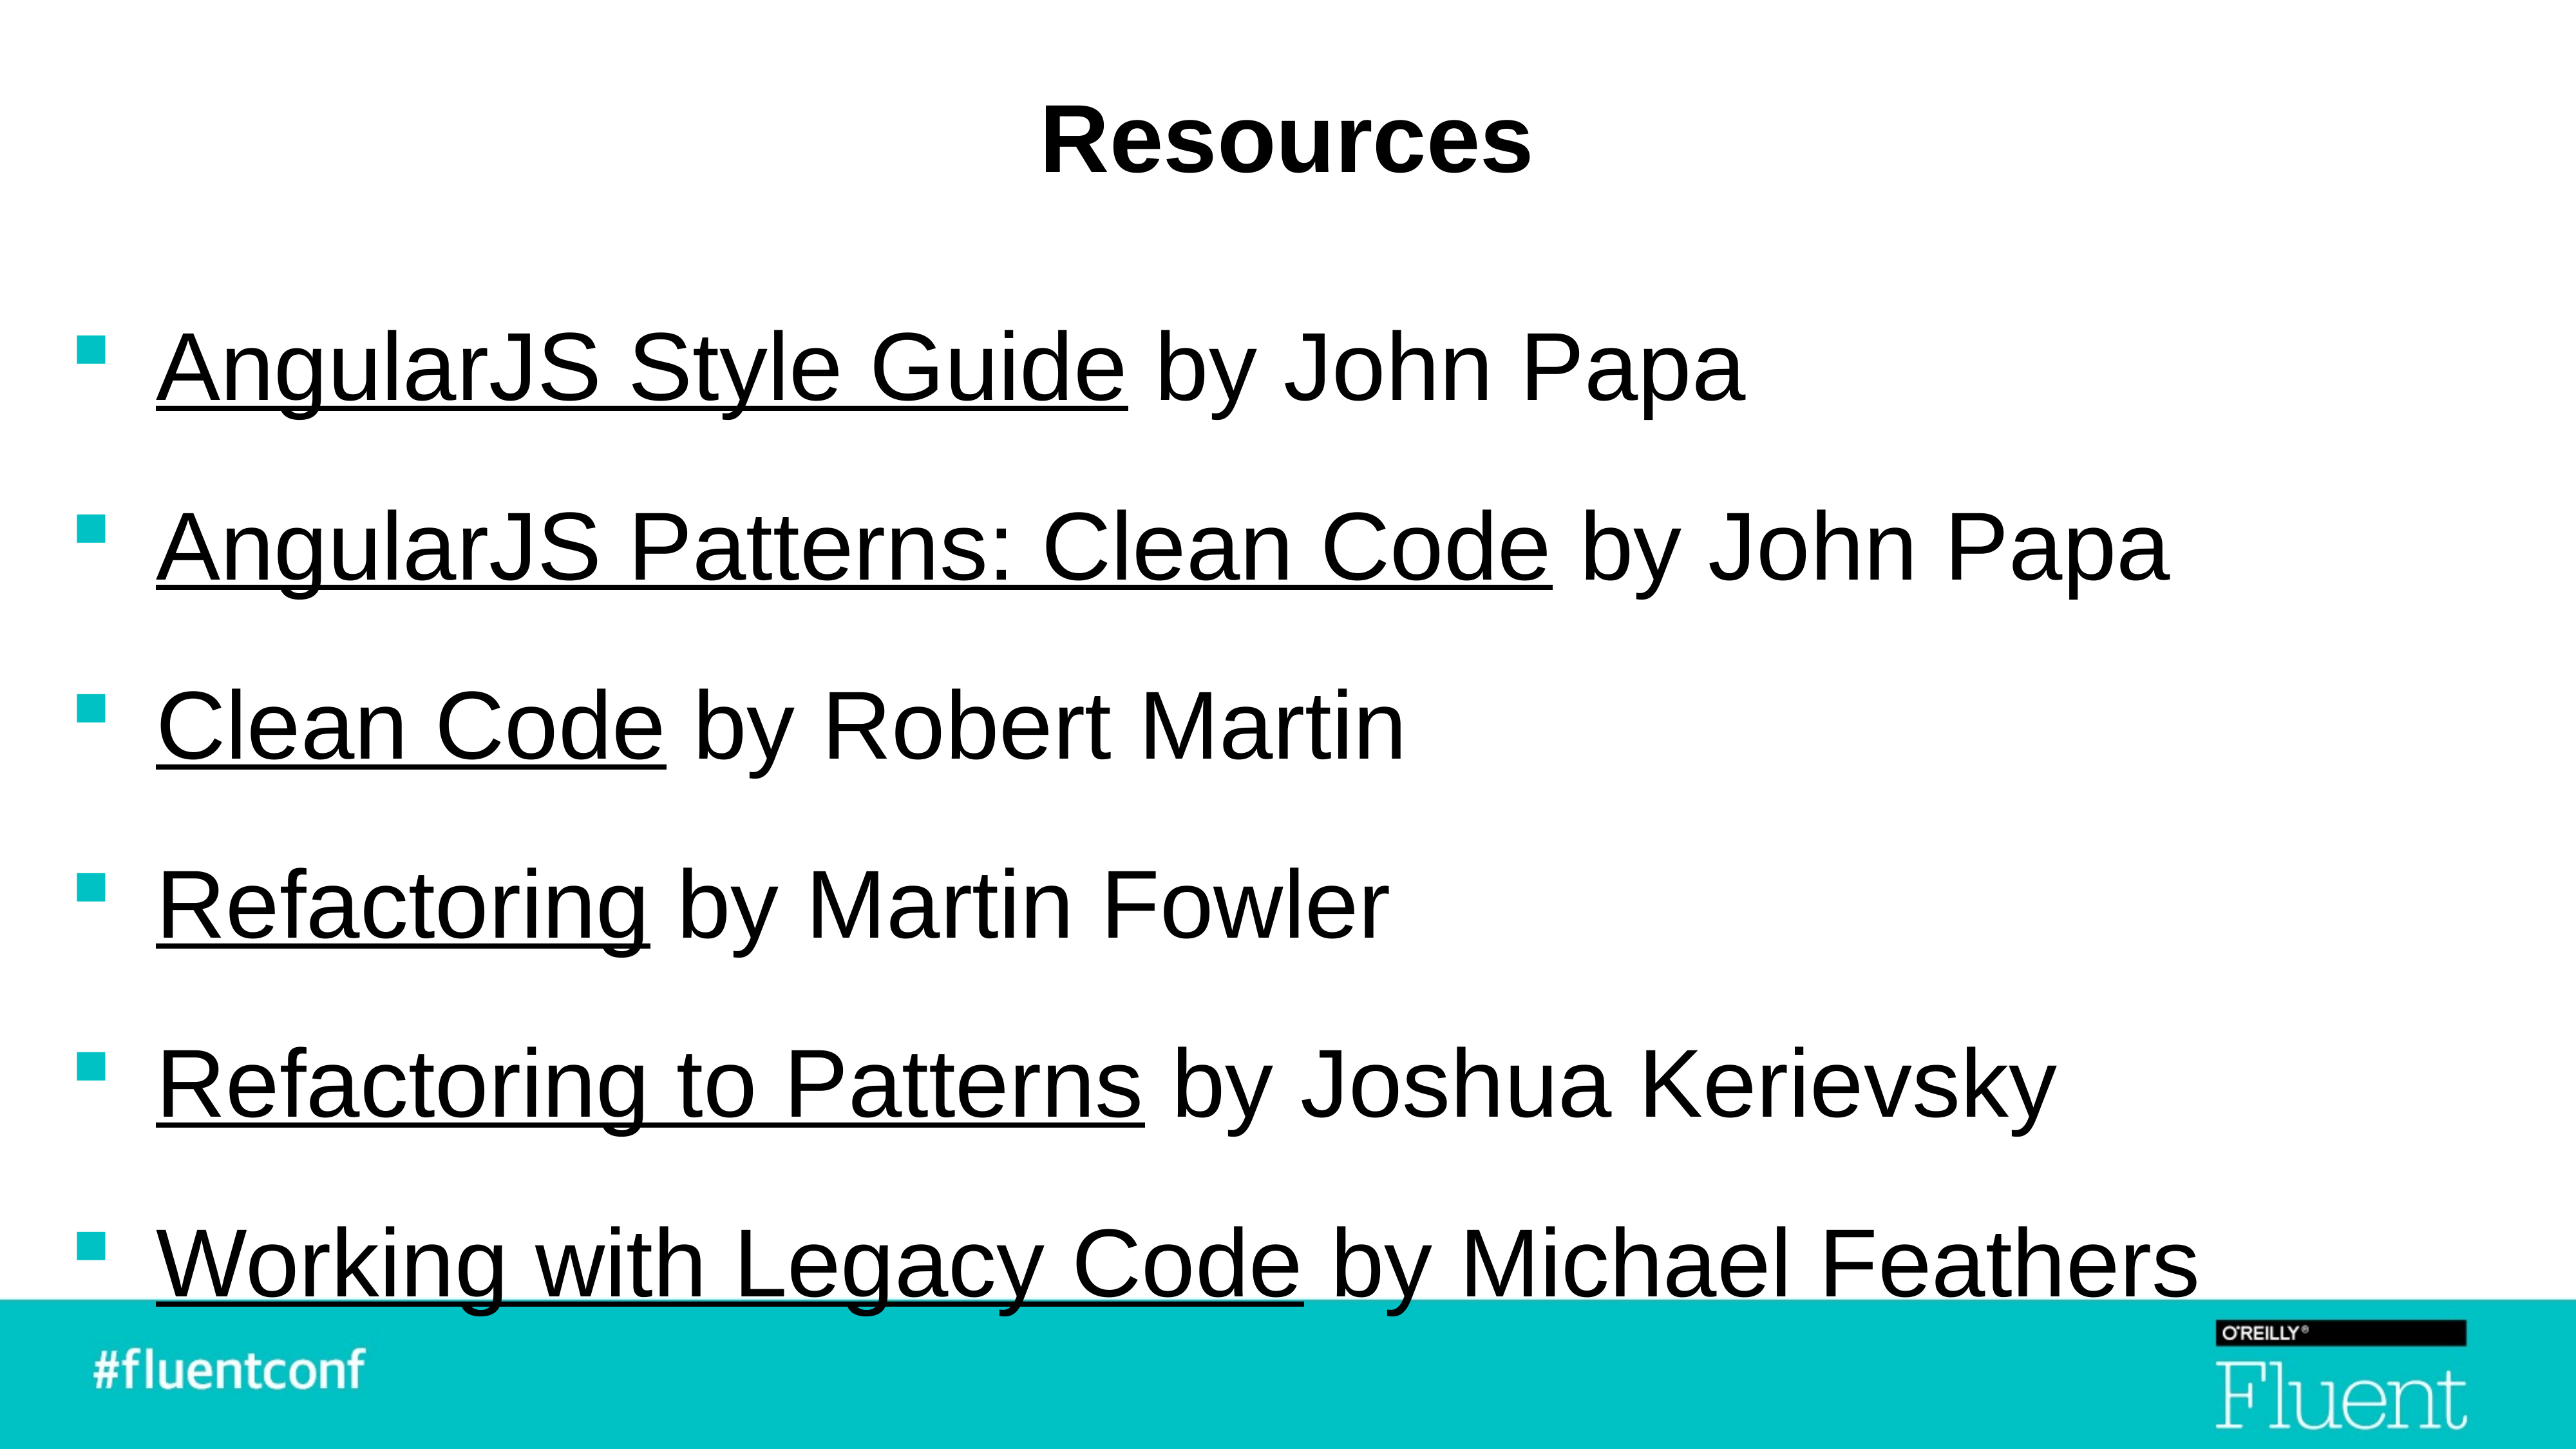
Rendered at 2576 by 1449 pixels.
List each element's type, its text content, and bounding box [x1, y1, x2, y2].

title Resources [64, 25, 2510, 241]
list AngularJS Style Guide by John Papa AngularJS Patterns: Clean Code by John Papa Clean Code by Robert Martin Refactoring by Martin Fowler Refactoring to Patterns by Joshua Kerievsky Working with Legacy Code by Michael Feathers [64, 241, 2510, 1449]
picture [0, 0, 2576, 1449]
